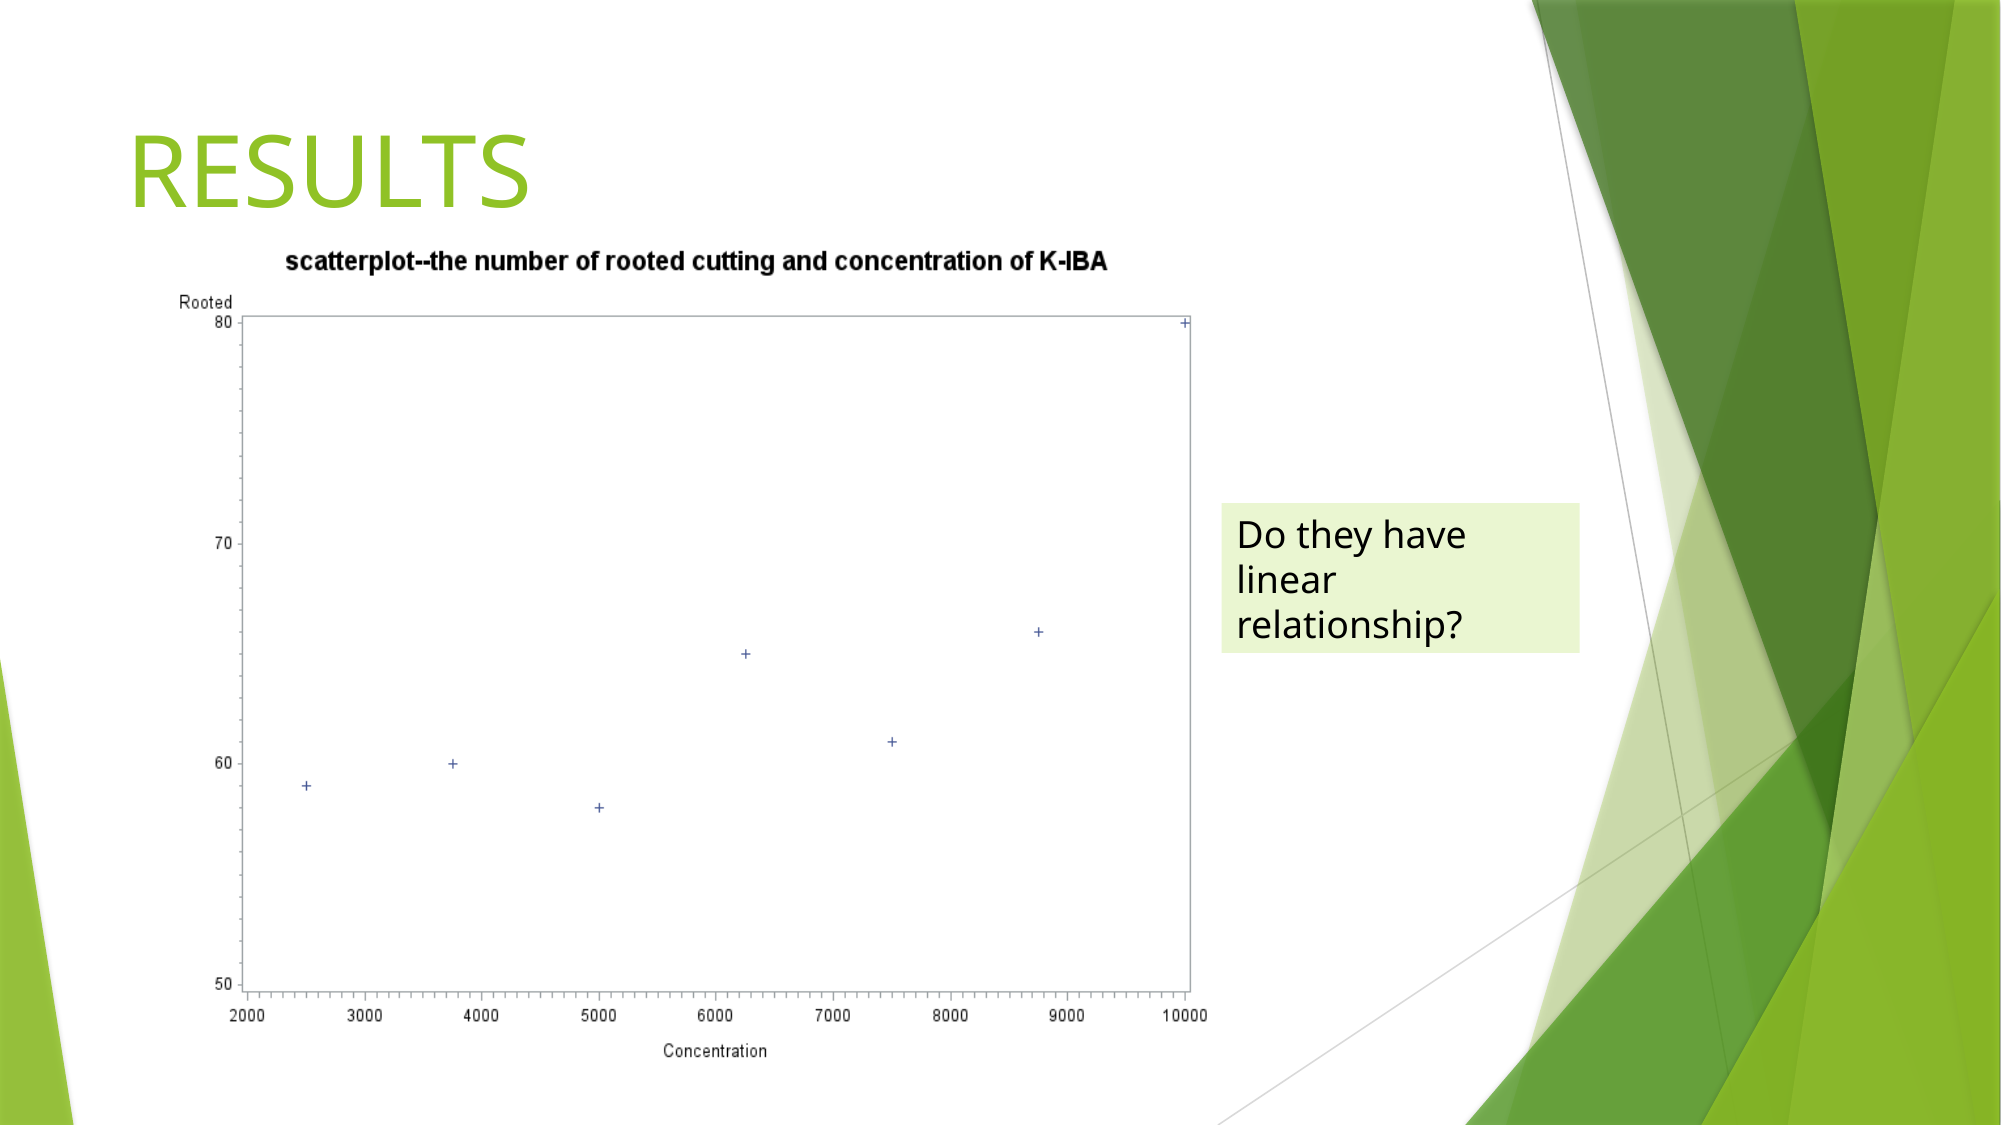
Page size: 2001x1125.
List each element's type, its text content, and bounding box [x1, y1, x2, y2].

title RESULTS [111, 99, 1522, 317]
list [169, 247, 1217, 1071]
text_box Do they have linear relationship? [1221, 503, 1580, 653]
